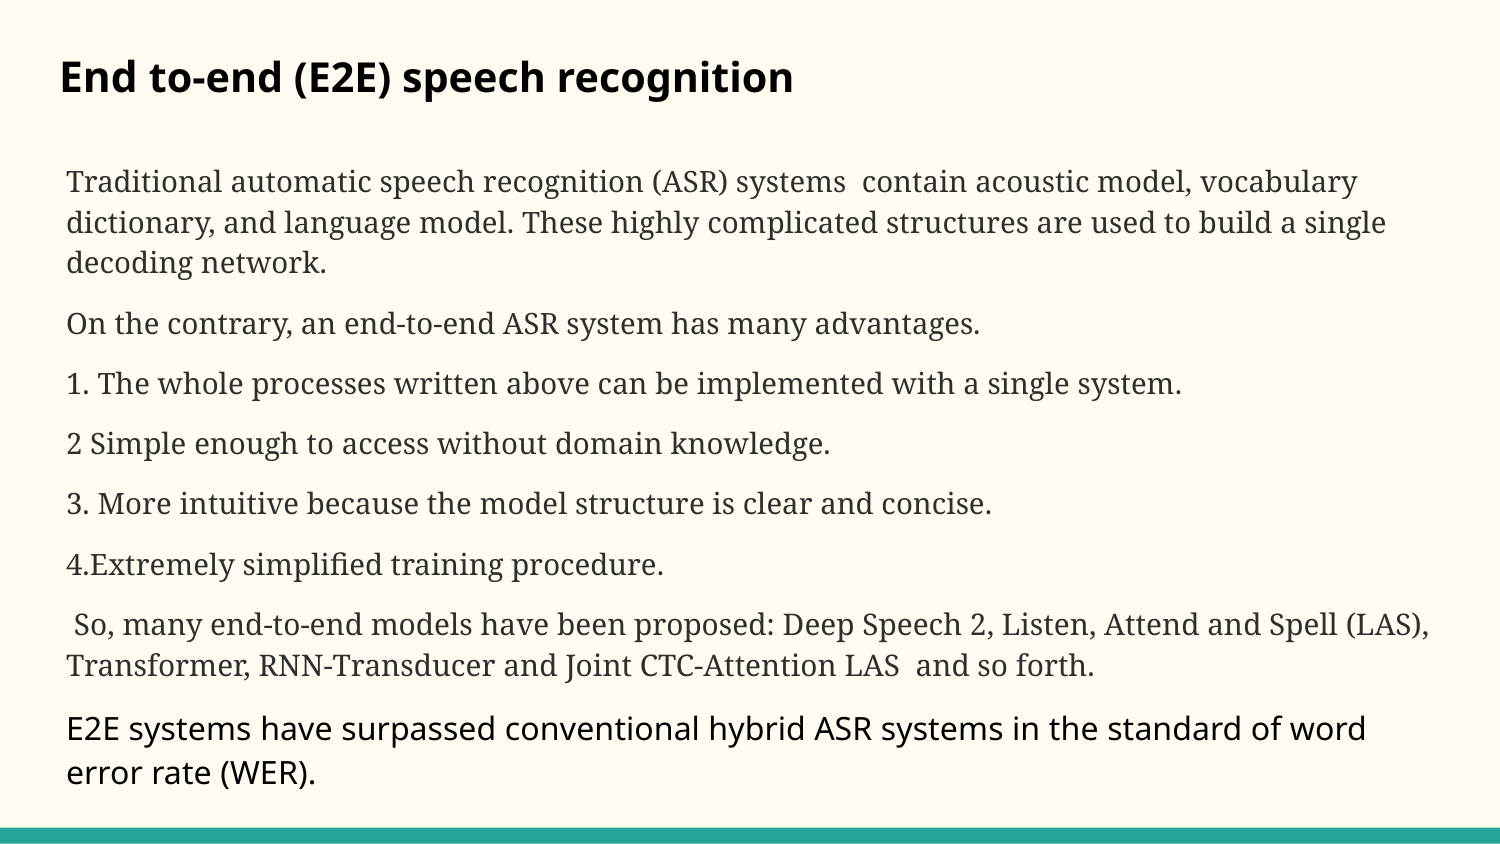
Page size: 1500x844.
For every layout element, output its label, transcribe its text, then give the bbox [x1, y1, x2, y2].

list Traditional automatic speech recognition (ASR) systems contain acoustic model, vocabulary dictionary, and language model. These highly complicated structures are used to build a single decoding network. On the contrary, an end-to-end ASR system has many advantages. 1. The whole processes written above can be implemented with a single system. 2 Simple enough to access without domain knowledge. 3. More intuitive because the model structure is clear and concise. 4.Extremely simplified training procedure. So, many end-to-end models have been proposed: Deep Speech 2, Listen, Attend and Spell (LAS), Transformer, RNN-Transducer and Joint CTC-Attention LAS and so forth. E2E systems have surpassed conventional hybrid ASR systems in the standard of word error rate (WER). [51, 143, 1449, 809]
title End to-end (E2E) speech recognition [44, 18, 1442, 120]
